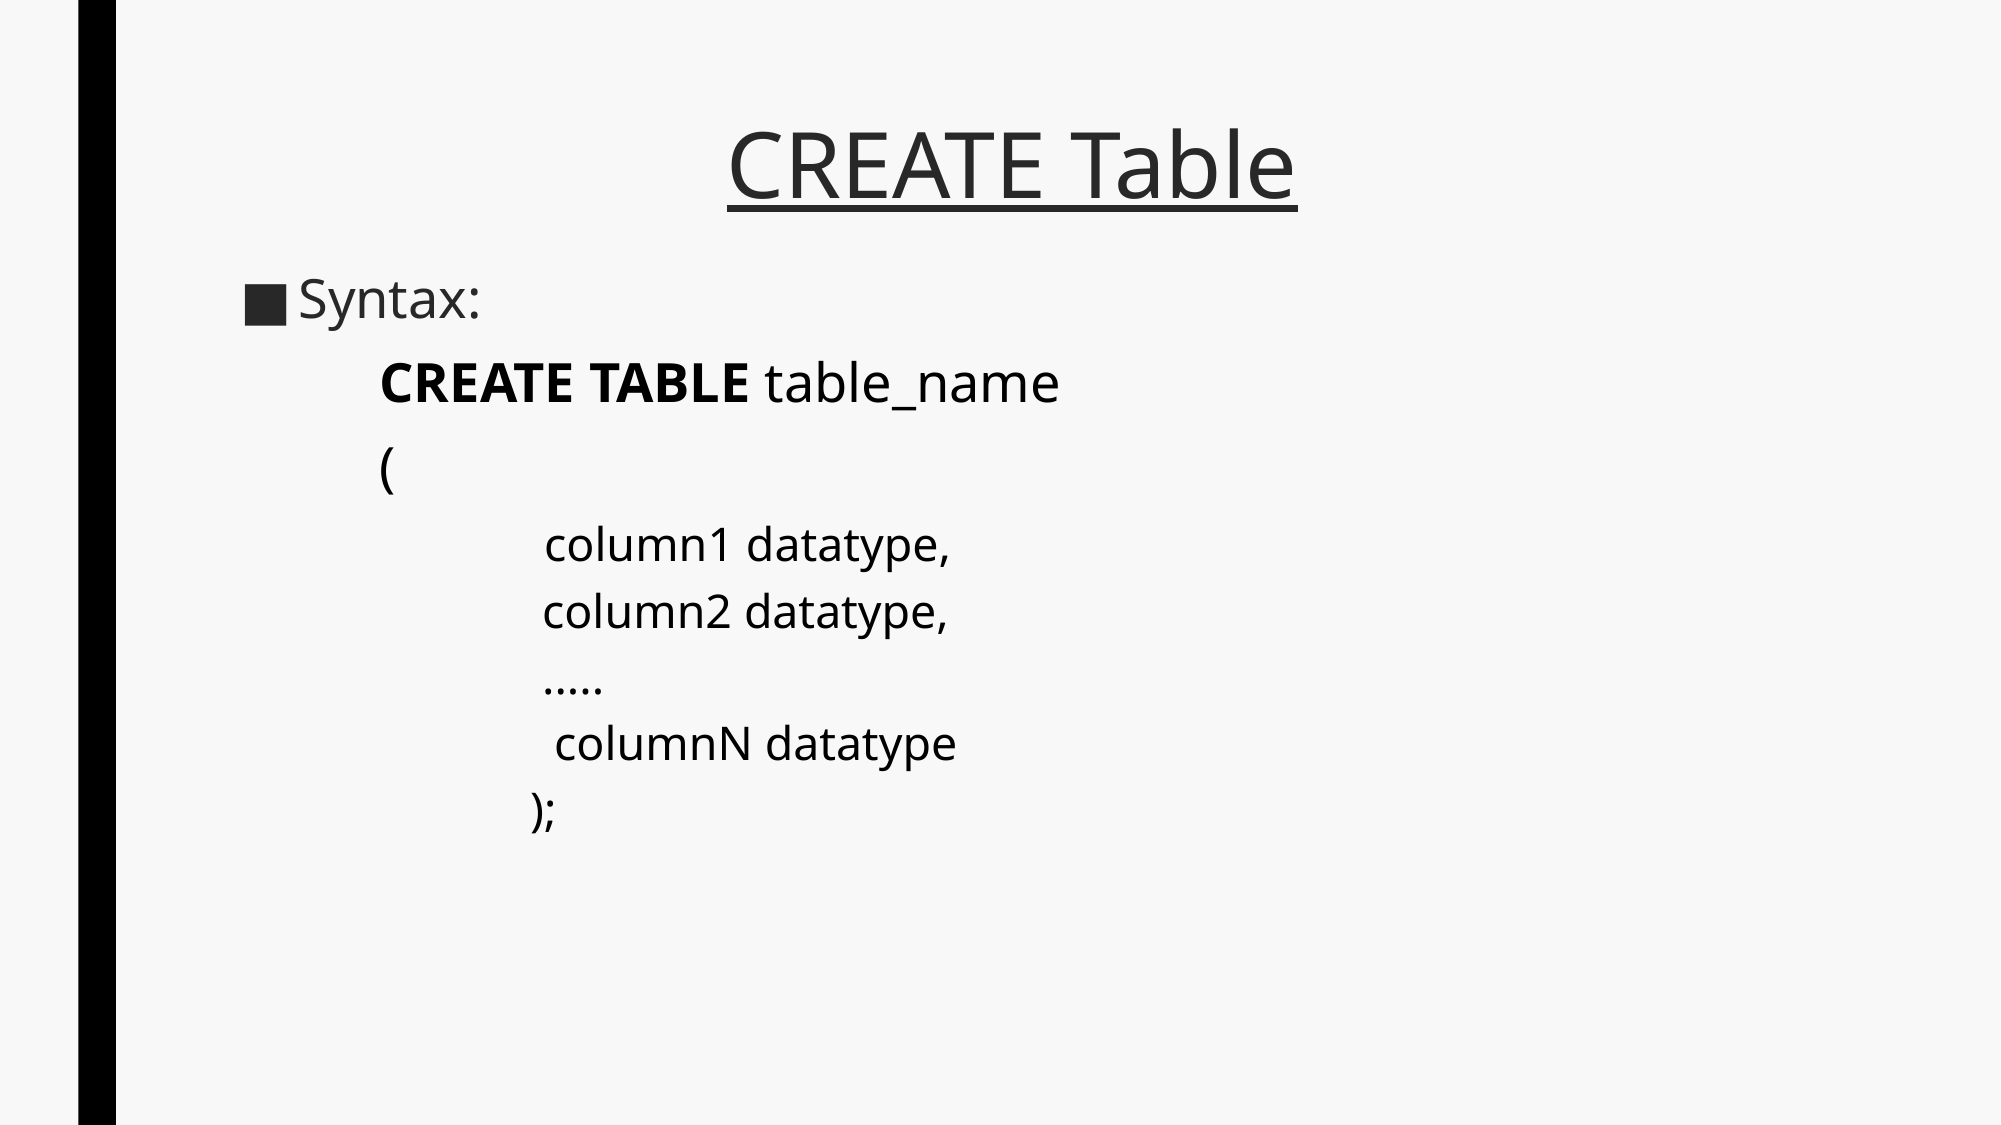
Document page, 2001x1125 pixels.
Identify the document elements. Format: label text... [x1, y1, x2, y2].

list Syntax: CREATE TABLE table_name ( column1 datatype, column2 datatype, ..... columnN datatype ); [225, 261, 1800, 850]
title CREATE Table [225, 112, 1800, 261]
